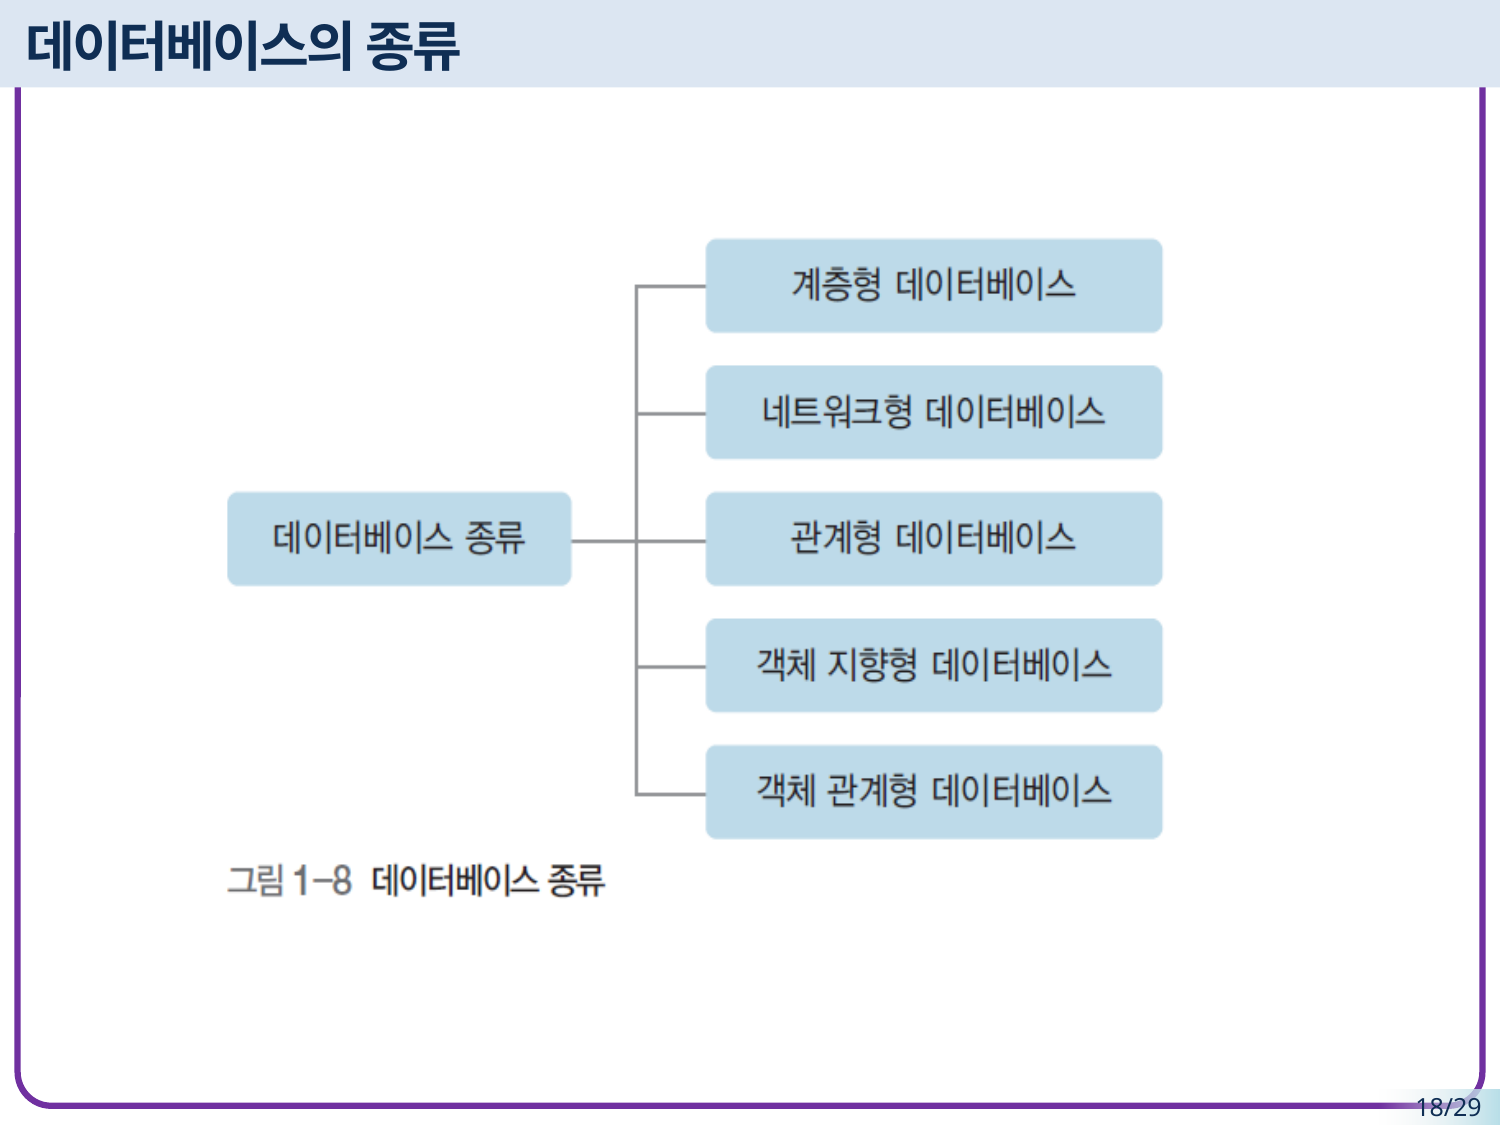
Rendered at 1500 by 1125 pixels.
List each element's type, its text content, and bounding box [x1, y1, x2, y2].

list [203, 215, 1179, 917]
title 데이터베이스의 종류 [10, 5, 1288, 84]
